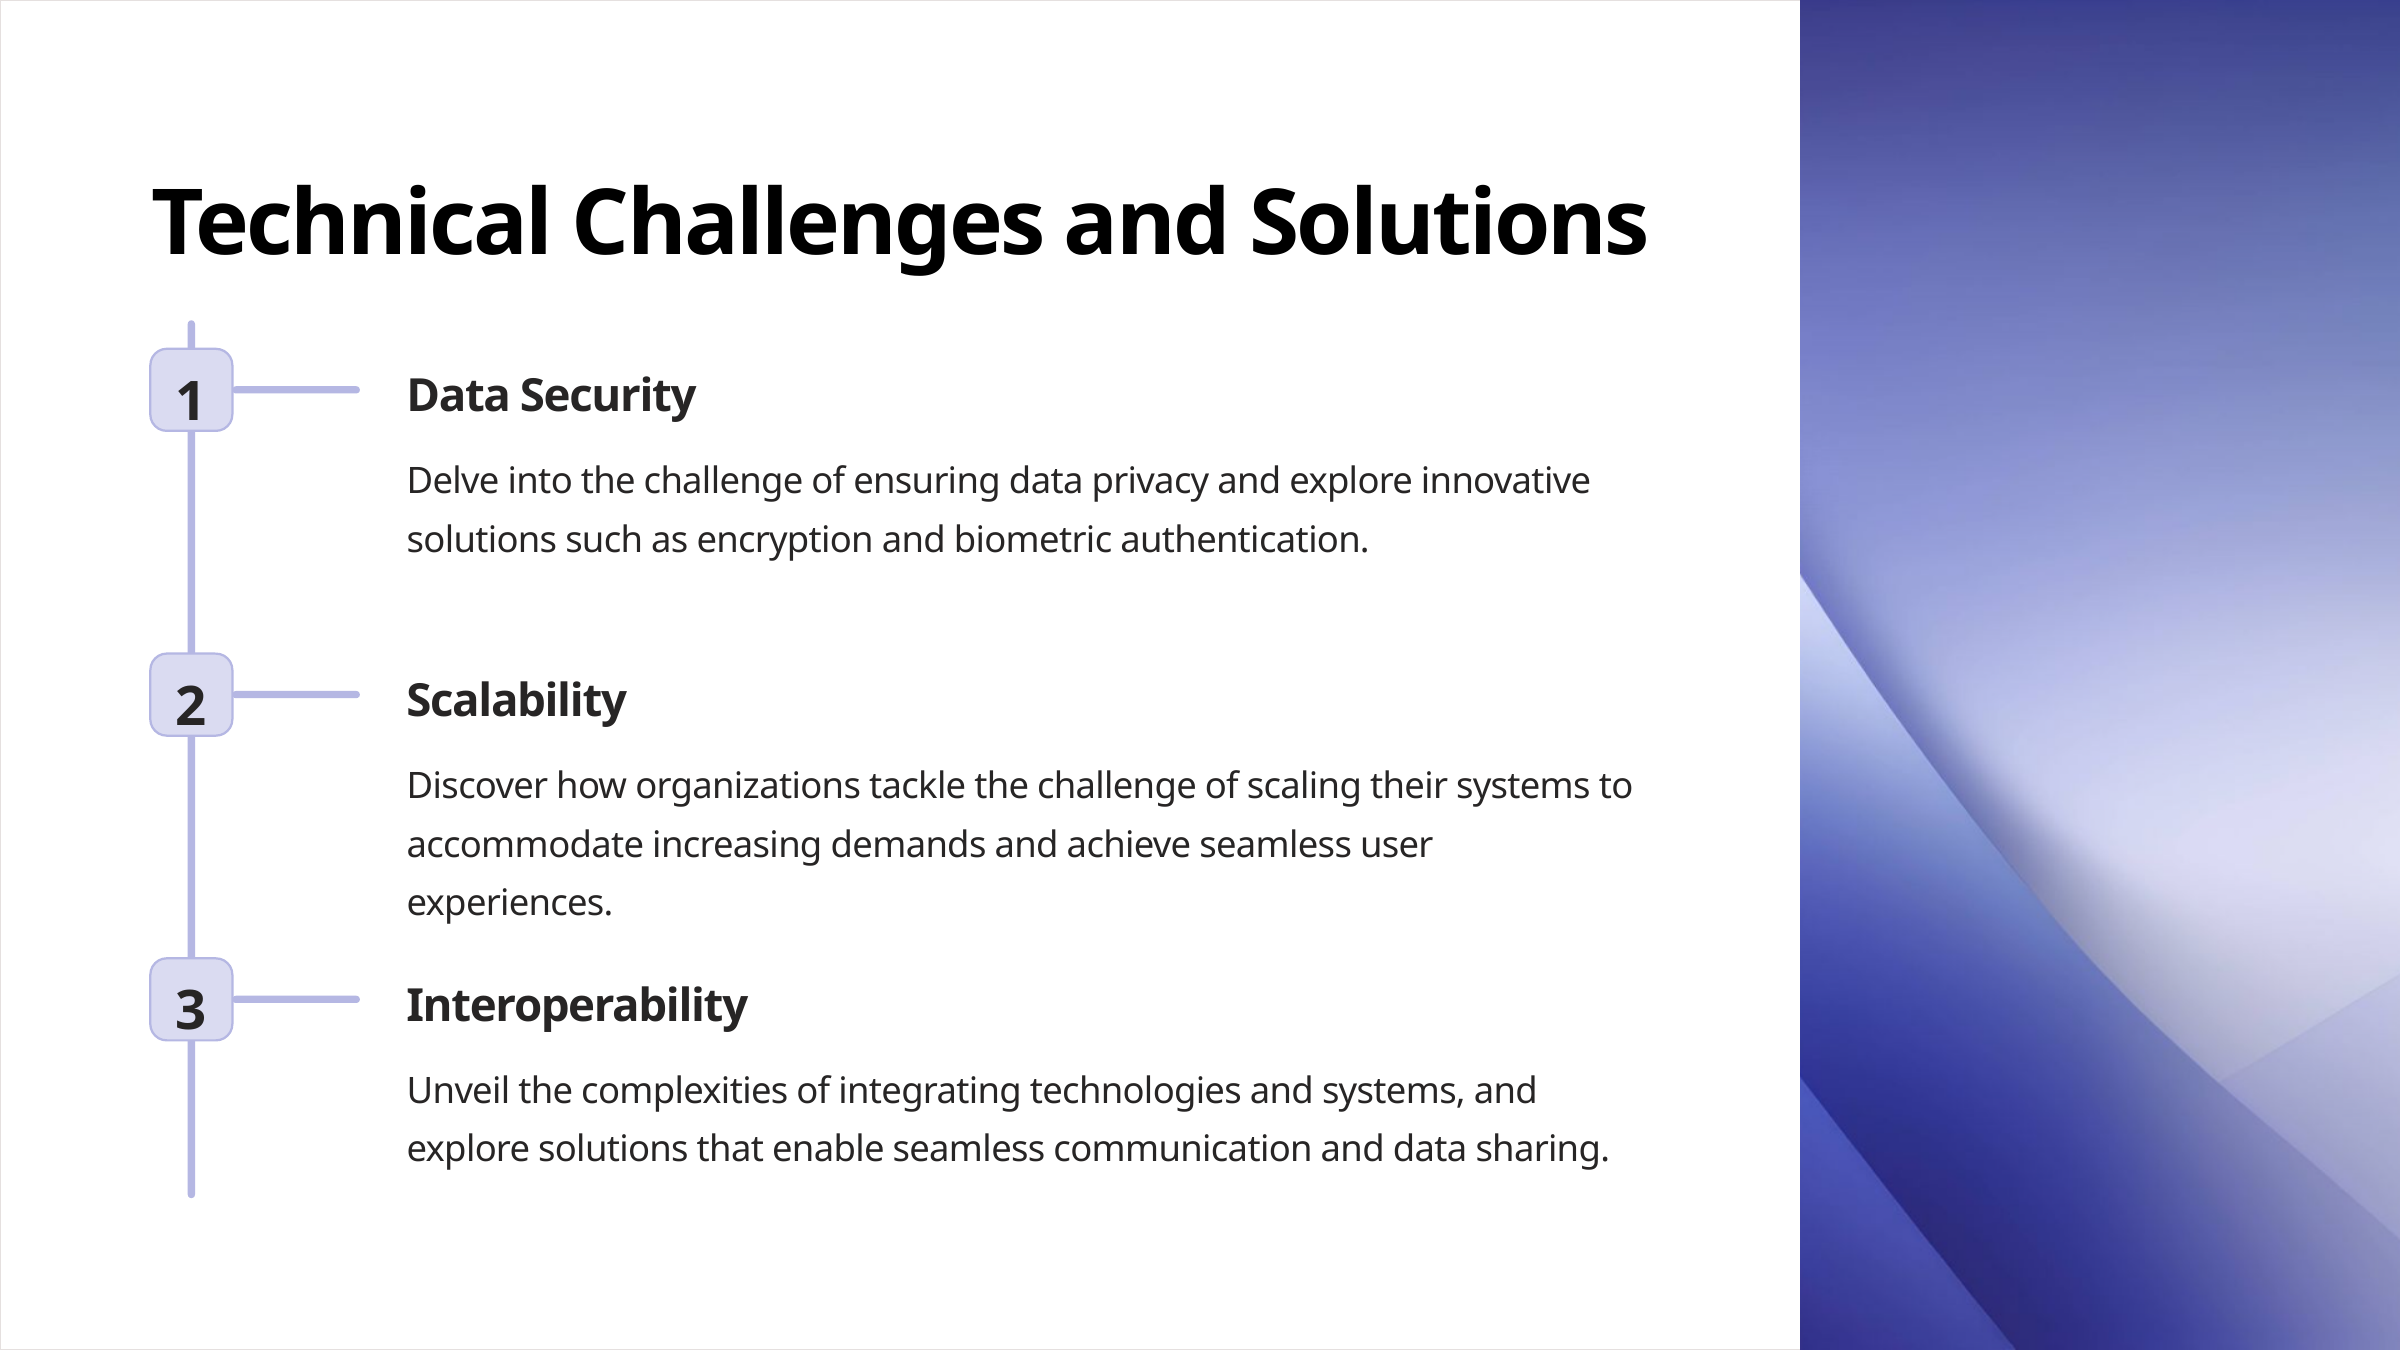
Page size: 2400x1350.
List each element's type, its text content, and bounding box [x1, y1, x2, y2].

text_box [150, 958, 233, 1041]
text_box Data Security [391, 356, 757, 414]
text_box [233, 995, 360, 1003]
text_box Unveil the complexities of integrating technologies and systems, and explore solutions that enable seamless communication and data sharing. [391, 1045, 1664, 1162]
text_box [233, 386, 360, 394]
text_box [187, 736, 196, 958]
picture [1799, 0, 2400, 1350]
text_box [187, 320, 196, 348]
text_box 2 [174, 660, 208, 729]
text_box Delve into the challenge of ensuring data privacy and explore innovative solutions such as encryption and biometric authentication. [391, 435, 1664, 553]
text_box Technical Challenges and Solutions [136, 151, 1638, 266]
text_box [150, 348, 233, 431]
text_box [150, 653, 233, 736]
text_box Discover how organizations tackle the challenge of scaling their systems to accommodate increasing demands and achieve seamless user experiences. [391, 740, 1664, 857]
text_box [187, 431, 196, 653]
text_box [0, 0, 1799, 1350]
text_box Scalability [391, 661, 757, 719]
text_box [187, 1041, 196, 1199]
text_box 1 [177, 355, 205, 424]
text_box [233, 690, 360, 699]
text_box 3 [174, 965, 209, 1034]
text_box Interoperability [391, 966, 757, 1024]
